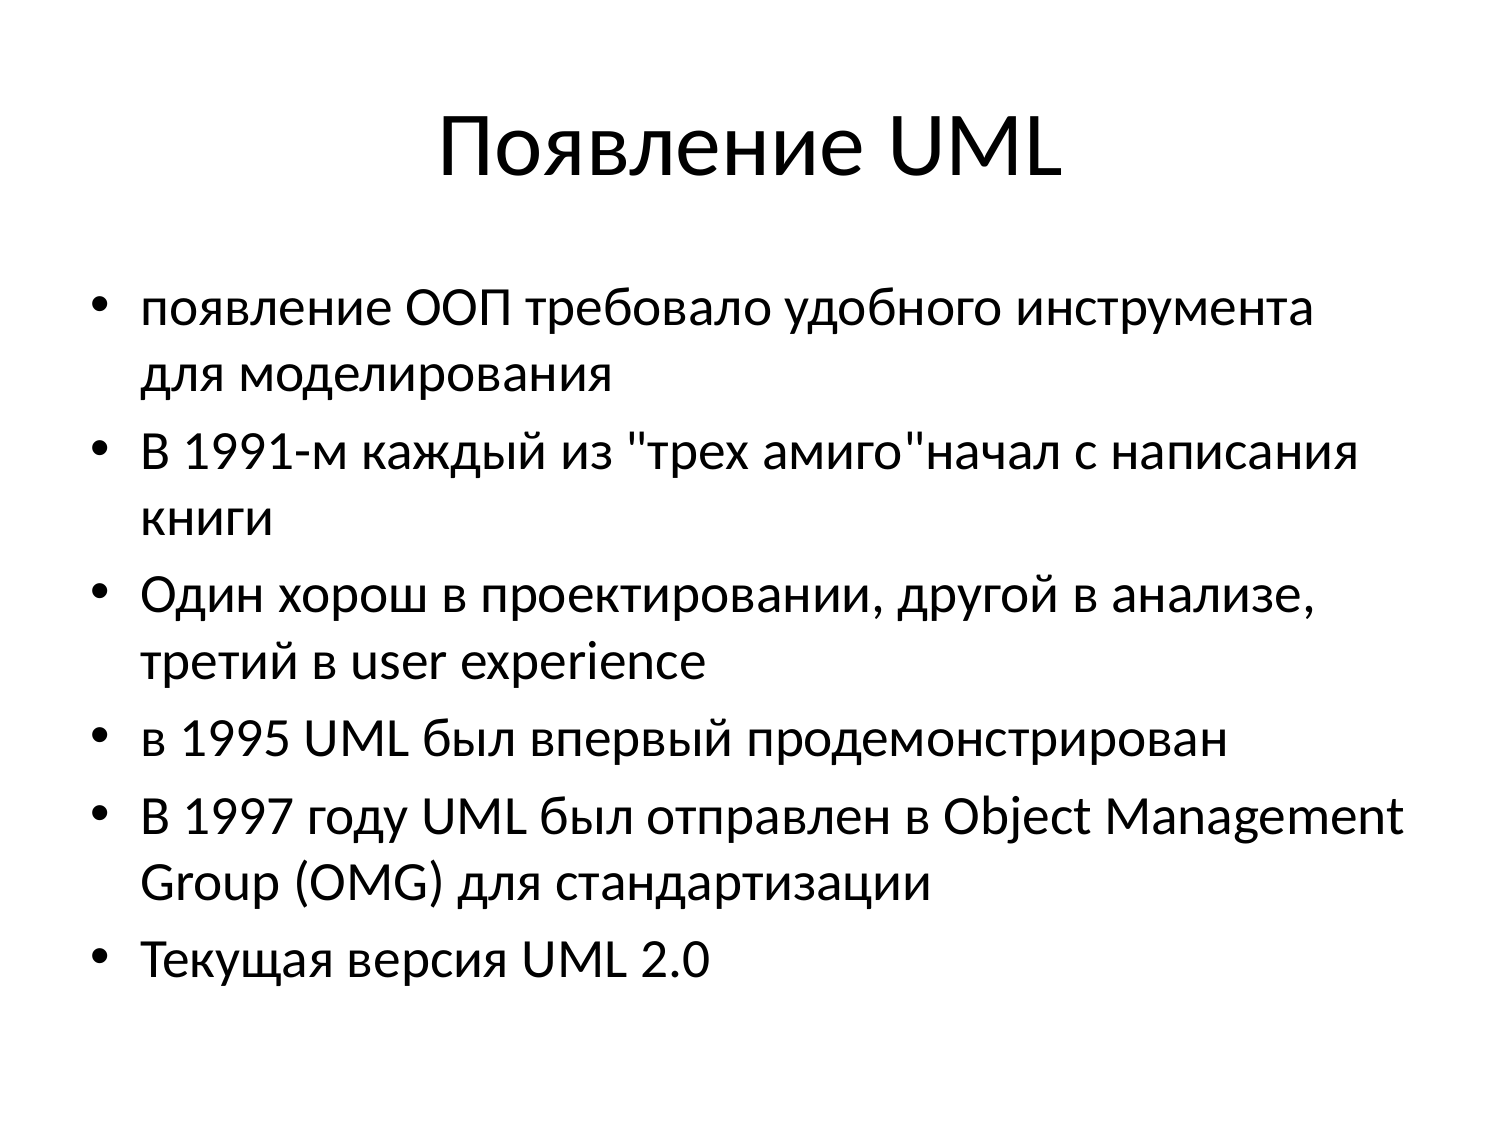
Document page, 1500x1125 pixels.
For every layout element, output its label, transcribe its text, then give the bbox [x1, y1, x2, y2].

title Появление UML [75, 45, 1425, 233]
list появление ООП требовало удобного инструмента для моделирования В 1991-м каждый из "трех амиго"начал с написания книги Один хорош в проектировании, другой в анализе, третий в user experience в 1995 UML был впервый продемонстрирован В 1997 году UML был отправлен в Object Management Group (OMG) для стандартизации Текущая версия UML 2.0 [75, 262, 1425, 1005]
